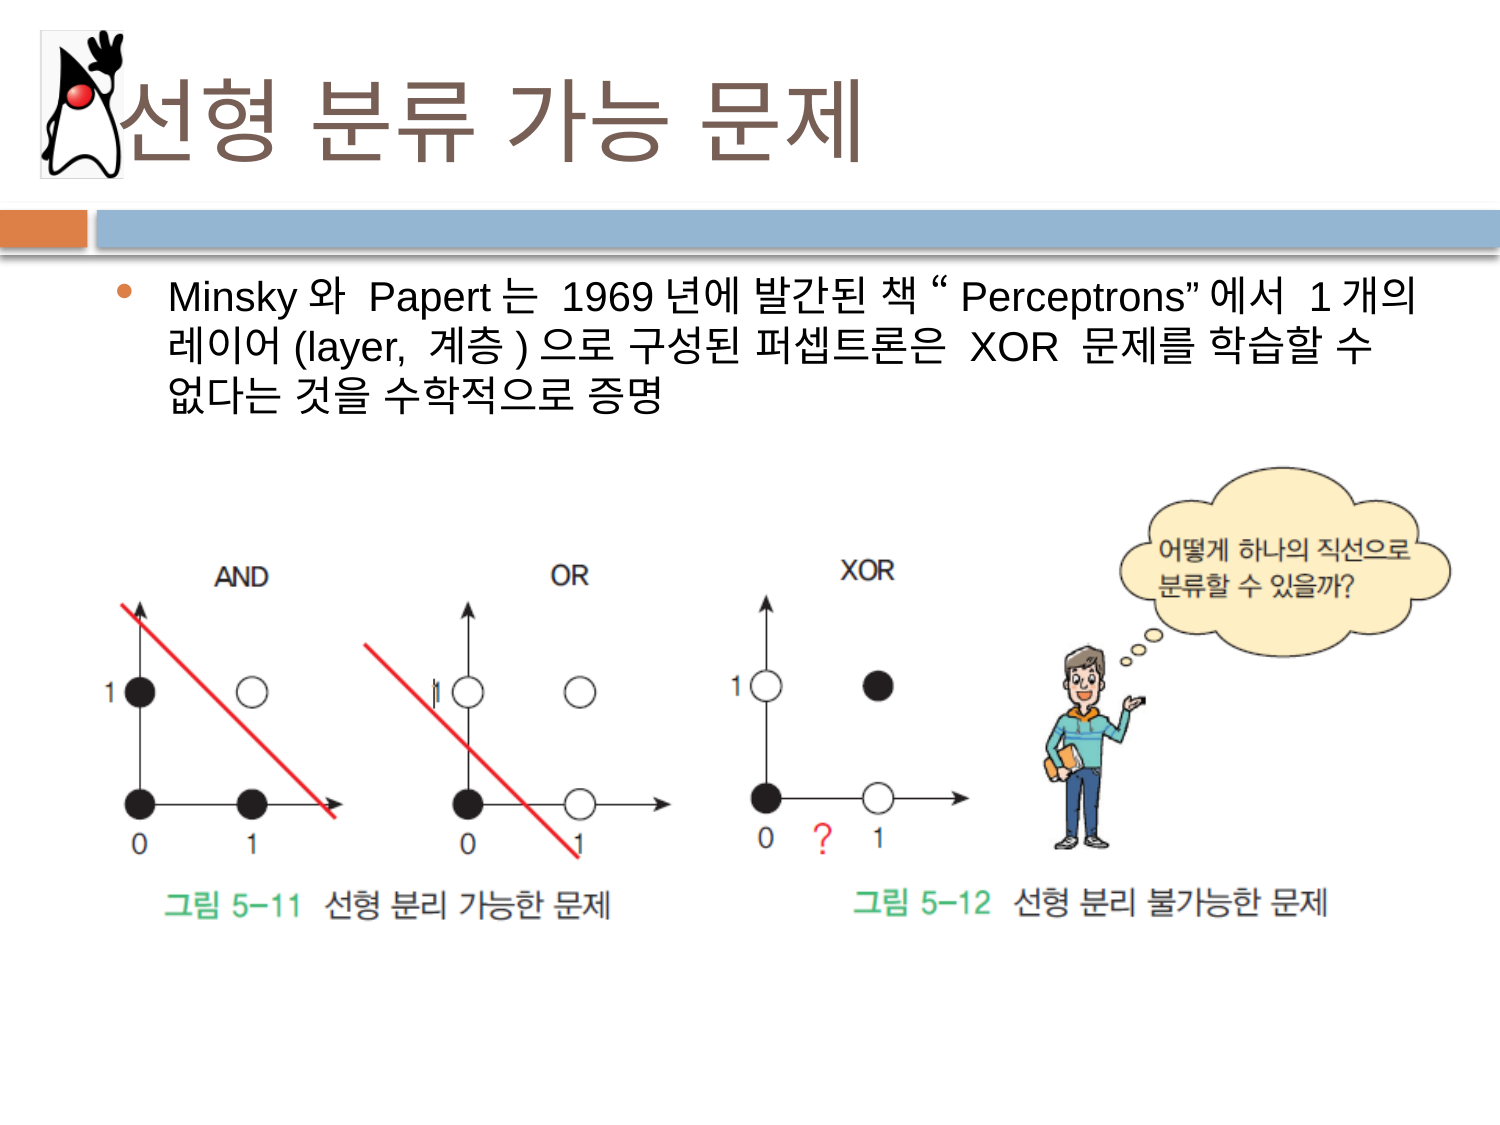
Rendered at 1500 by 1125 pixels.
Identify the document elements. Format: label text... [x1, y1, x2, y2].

list Minsky와 Papert는 1969년에 발간된 책 “Perceptrons”에서 1개의 레이어(layer, 계층)으로 구성된 퍼셉트론은 XOR 문제를 학습할 수 없다는 것을 수학적으로 증명 [100, 262, 1438, 1000]
picture [39, 30, 124, 179]
picture [718, 444, 1498, 939]
title 선형 분류 가능 문제 [100, 37, 1438, 200]
picture [40, 514, 701, 949]
